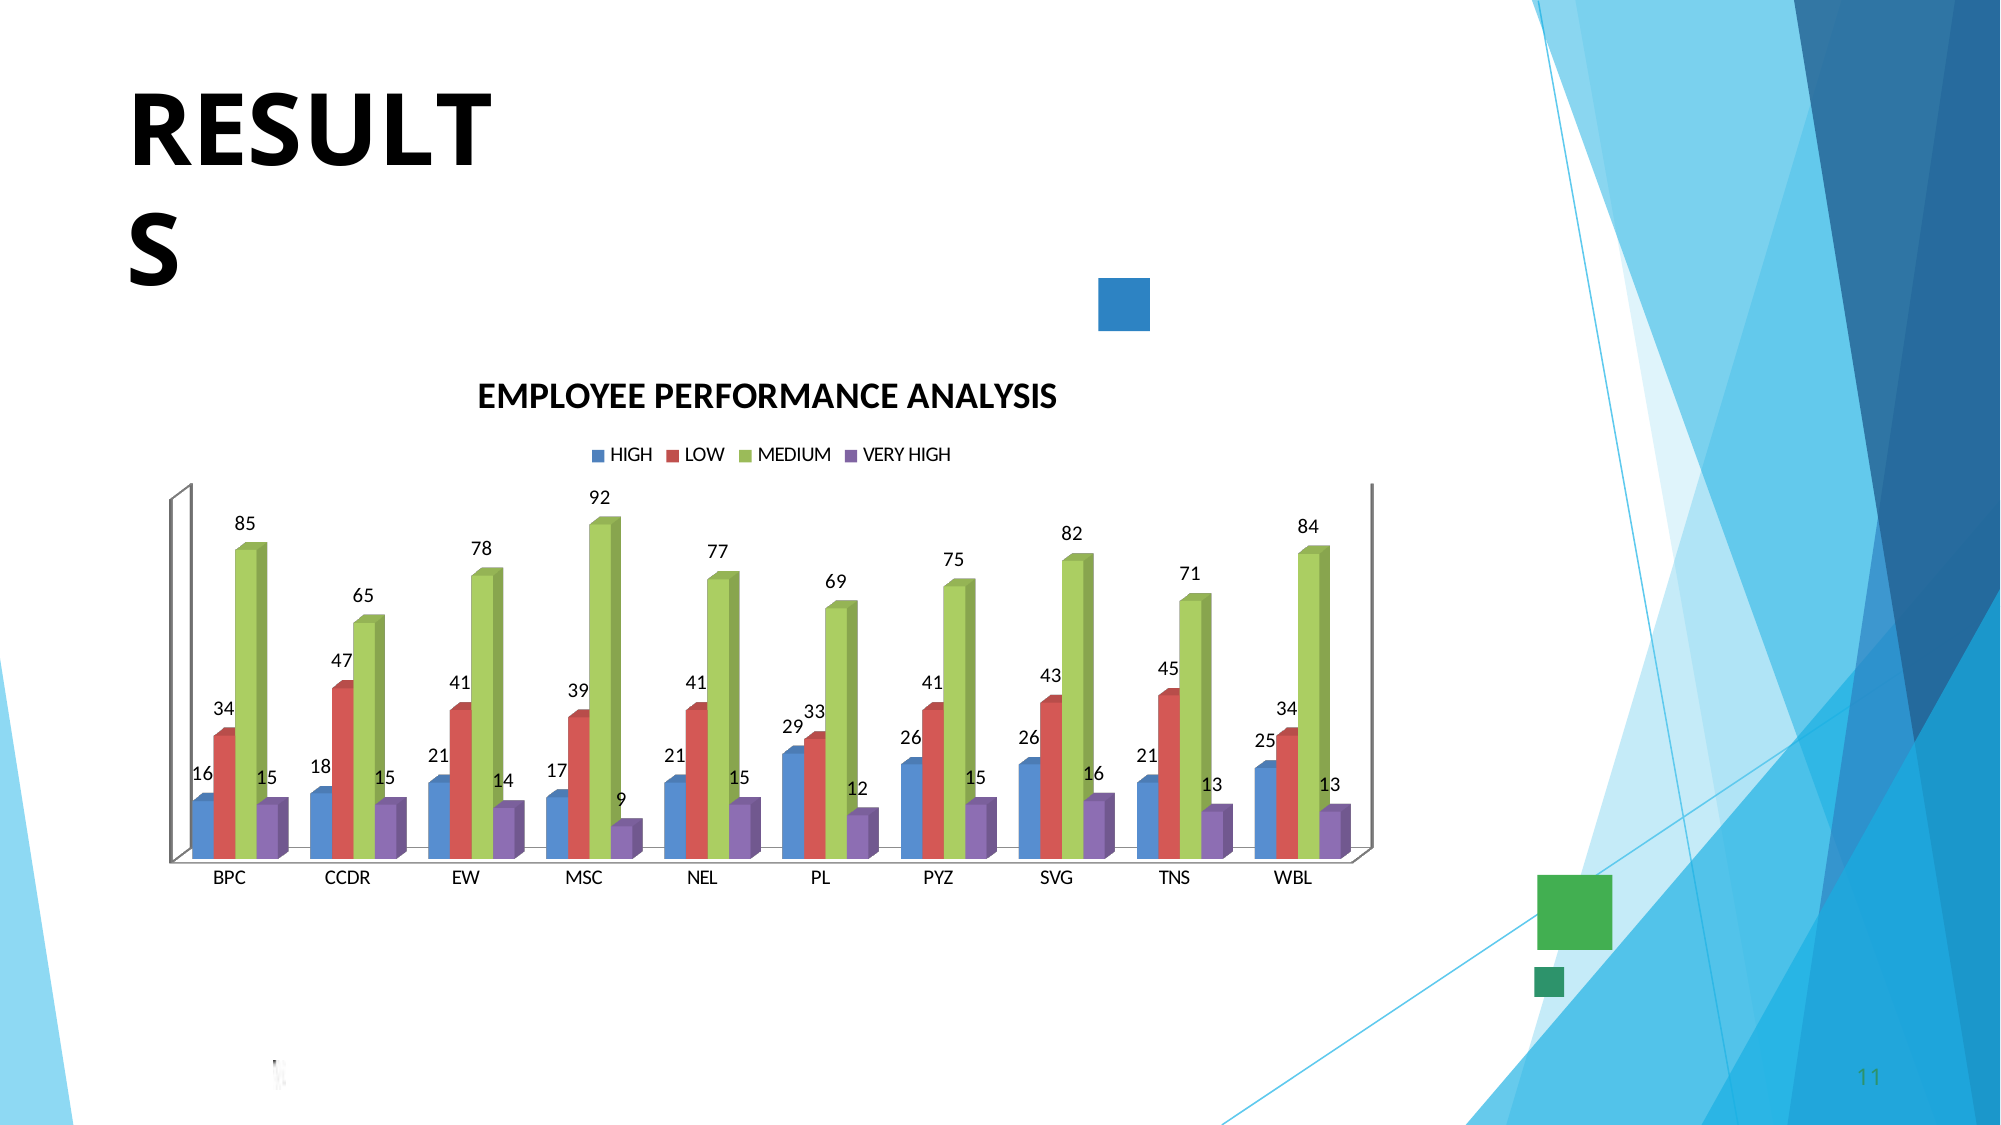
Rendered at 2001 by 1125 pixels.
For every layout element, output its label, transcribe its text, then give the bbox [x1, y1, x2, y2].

text_box [1537, 874, 1613, 950]
chart [137, 349, 1406, 901]
title RESULTS [123, 63, 524, 306]
text_box 11 [1849, 1061, 1888, 1095]
text_box [1098, 278, 1150, 332]
text_box [1534, 967, 1565, 997]
picture [273, 1060, 287, 1091]
